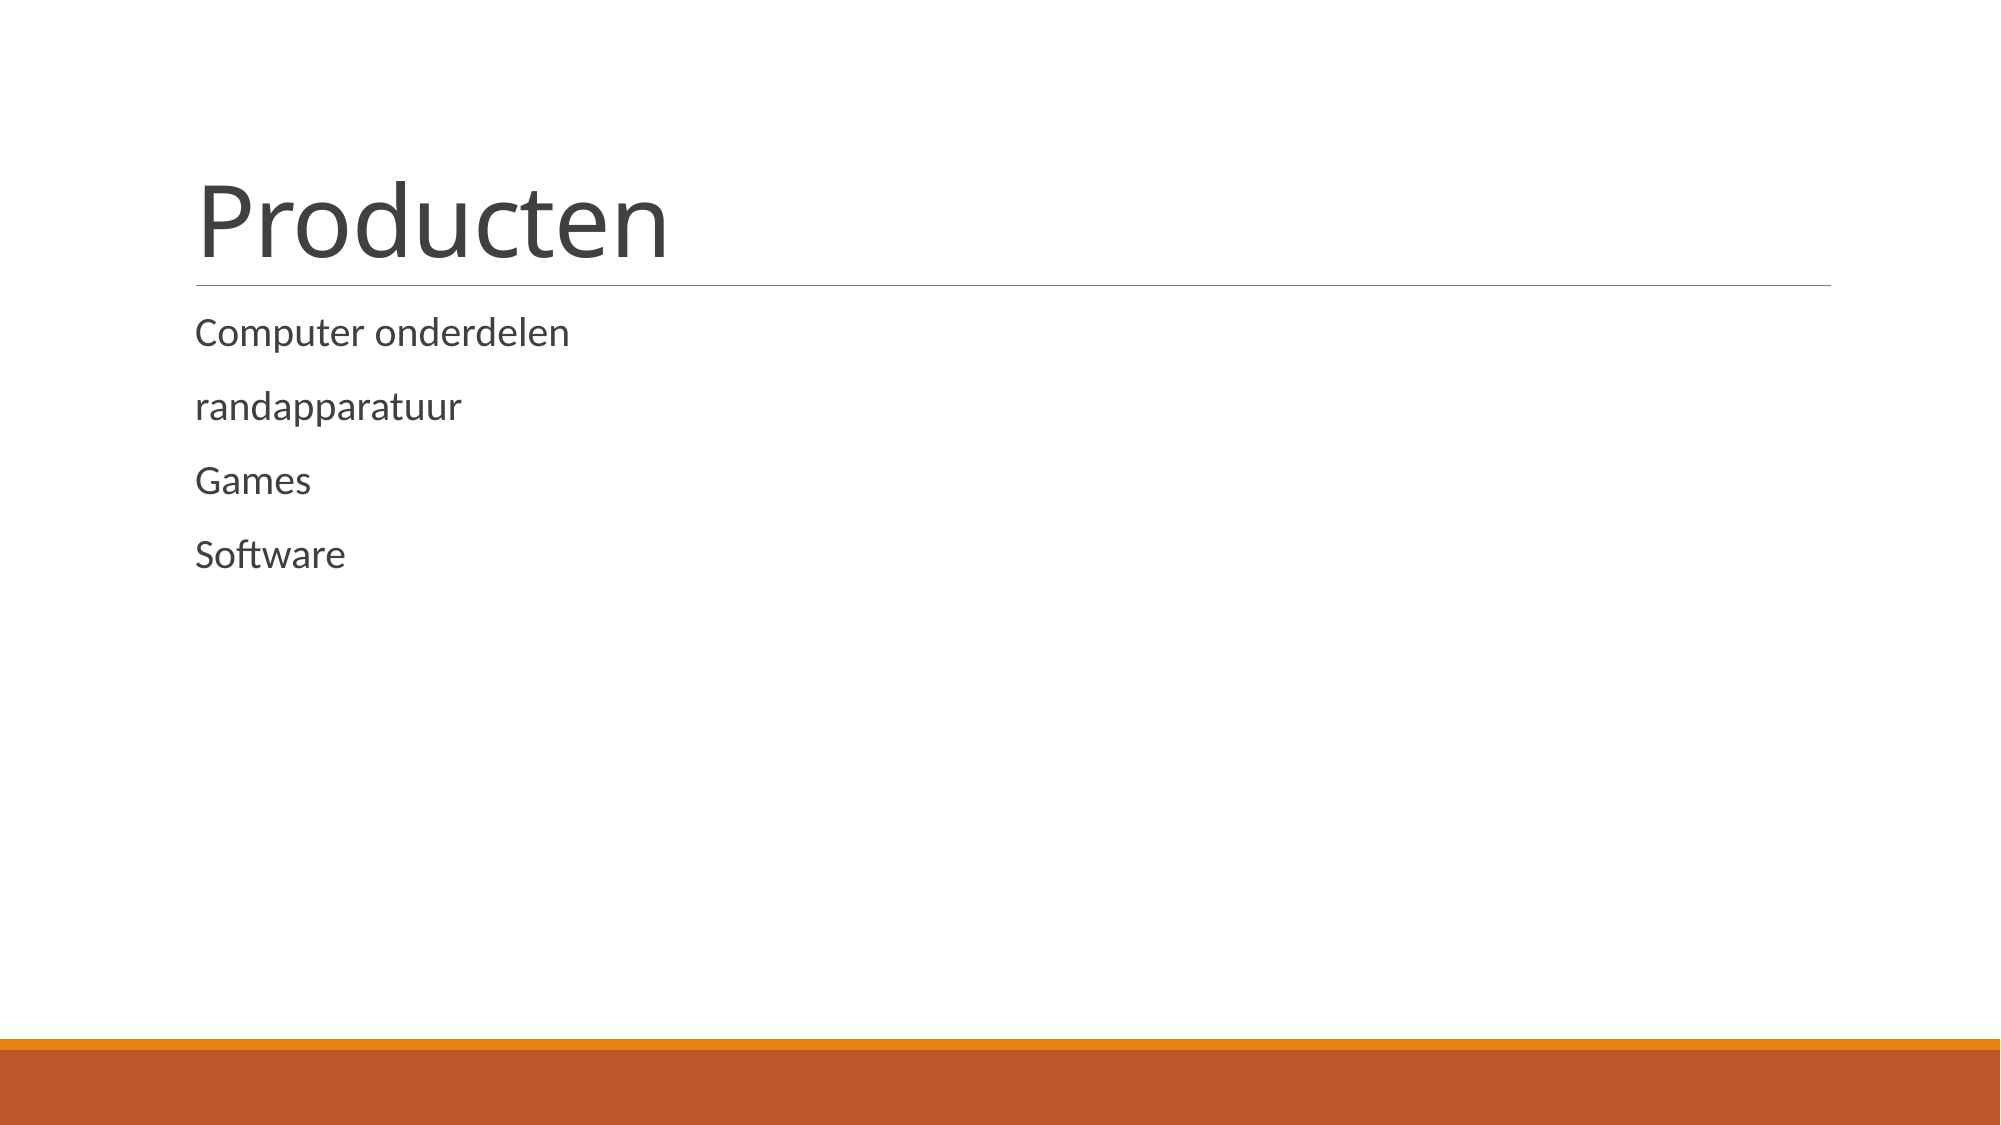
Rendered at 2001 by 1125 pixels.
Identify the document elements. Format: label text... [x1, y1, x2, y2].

list Computer onderdelen randapparatuur Games Software [180, 302, 1830, 963]
title Producten [180, 47, 1830, 285]
